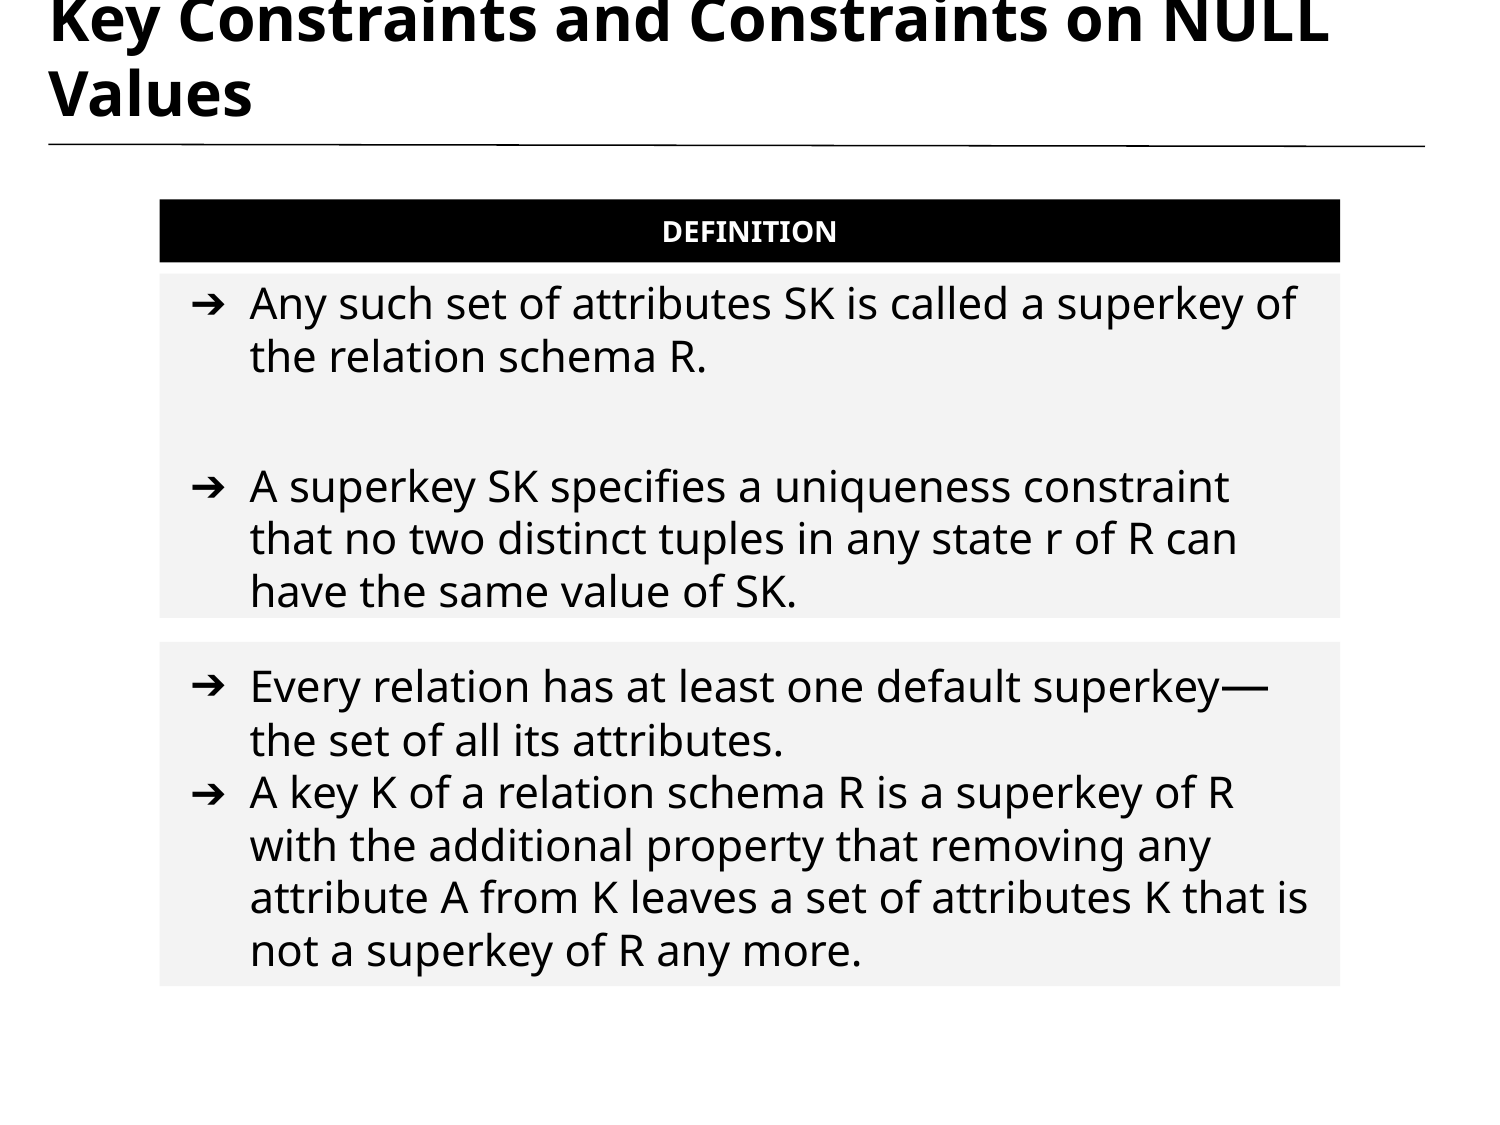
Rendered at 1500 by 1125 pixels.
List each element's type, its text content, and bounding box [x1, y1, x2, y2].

text_box Every relation has at least one default superkey— the set of all its attributes. A key K of a relation schema R is a superkey of R with the additional property that removing any attribute A from K leaves a set of attributes K that is not a superkey of R any more. [159, 641, 1341, 987]
title Key Constraints and Constraints on NULL Values [33, 32, 1384, 145]
text_box DEFINITION [159, 199, 1341, 263]
text_box Any such set of attributes SK is called a superkey of the relation schema R. A superkey SK specifies a uniqueness constraint that no two distinct tuples in any state r of R can have the same value of SK. [159, 273, 1341, 618]
